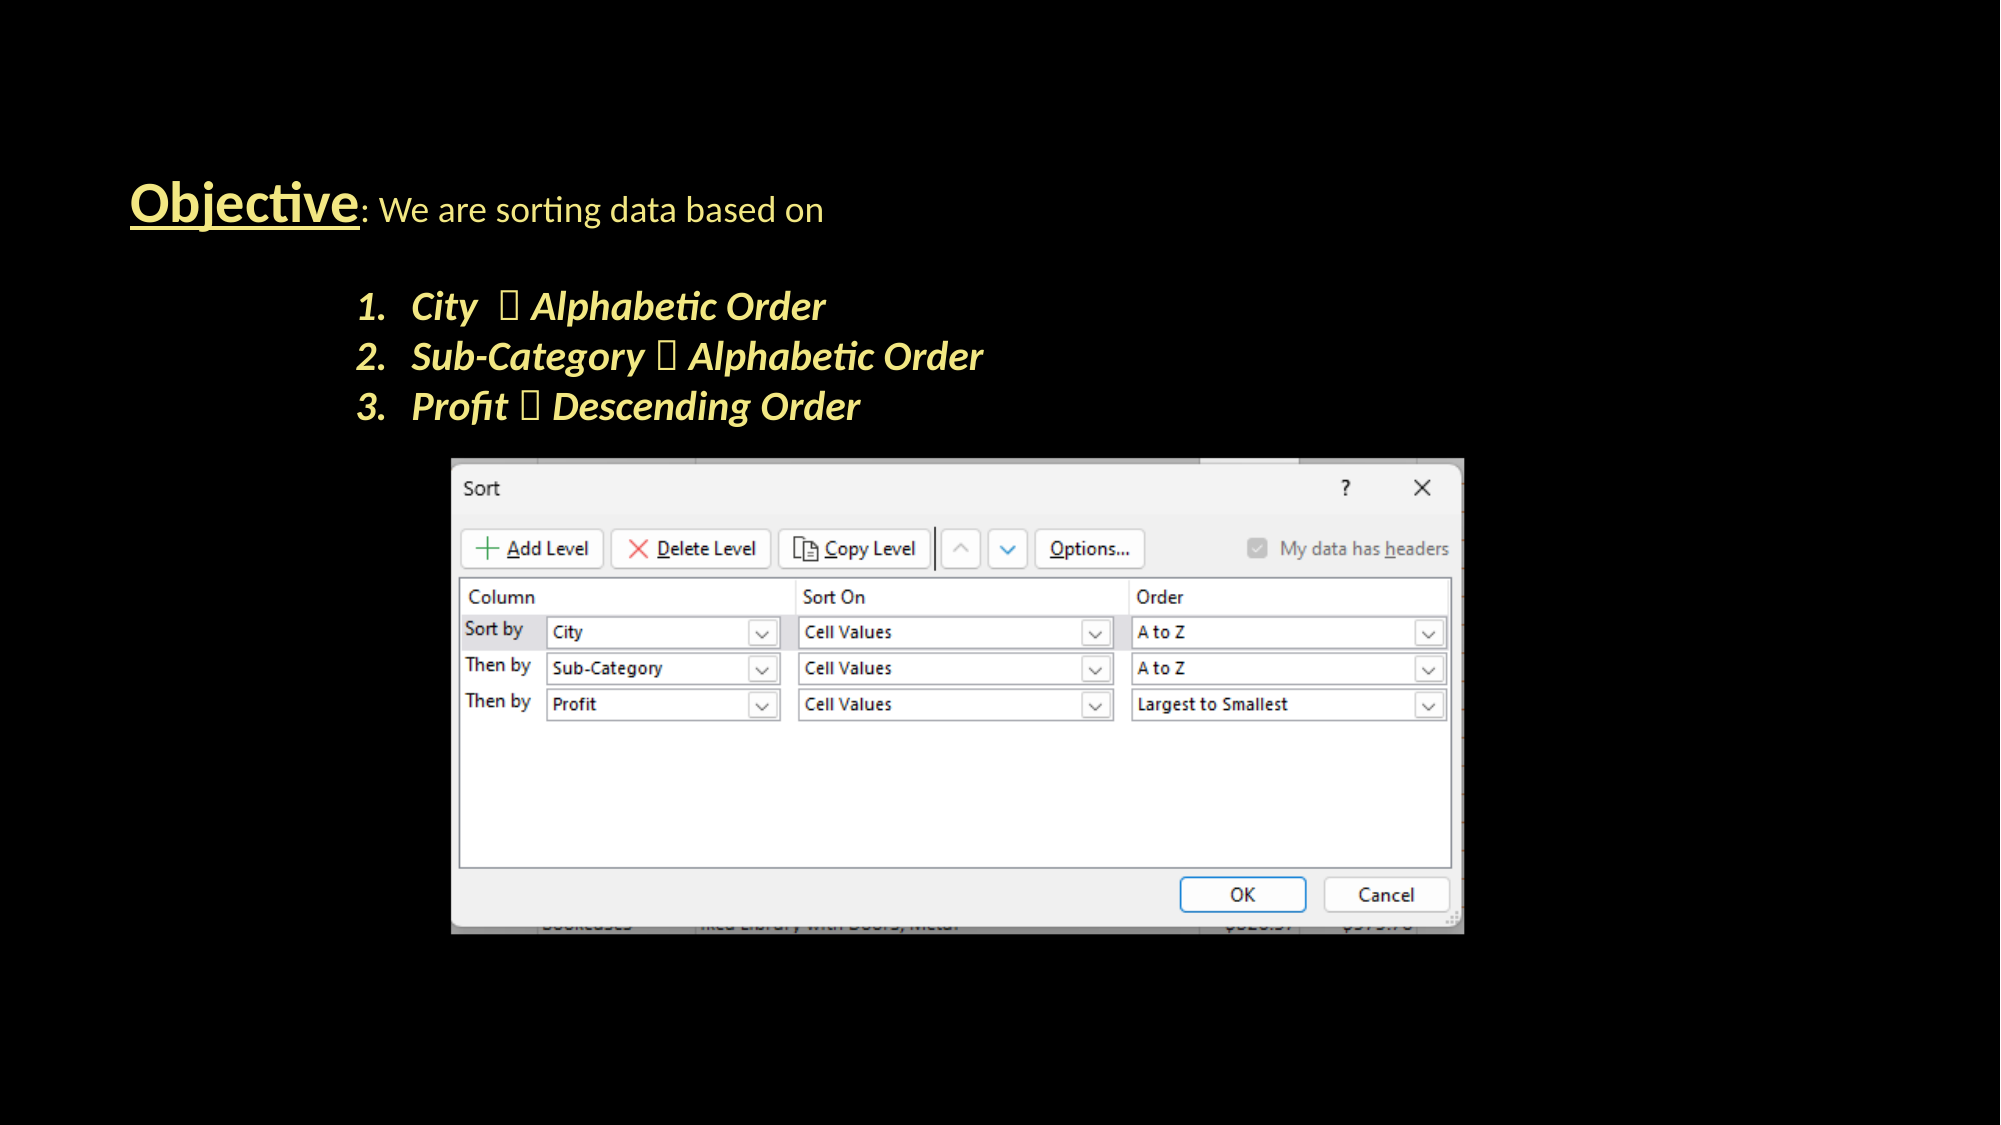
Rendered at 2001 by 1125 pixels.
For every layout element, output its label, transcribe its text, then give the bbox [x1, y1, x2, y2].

picture [448, 455, 1468, 938]
text_box Objective: We are sorting data based on City  Alphabetic Order Sub-Category  Alphabetic Order Profit  Descending Order [115, 156, 1370, 437]
